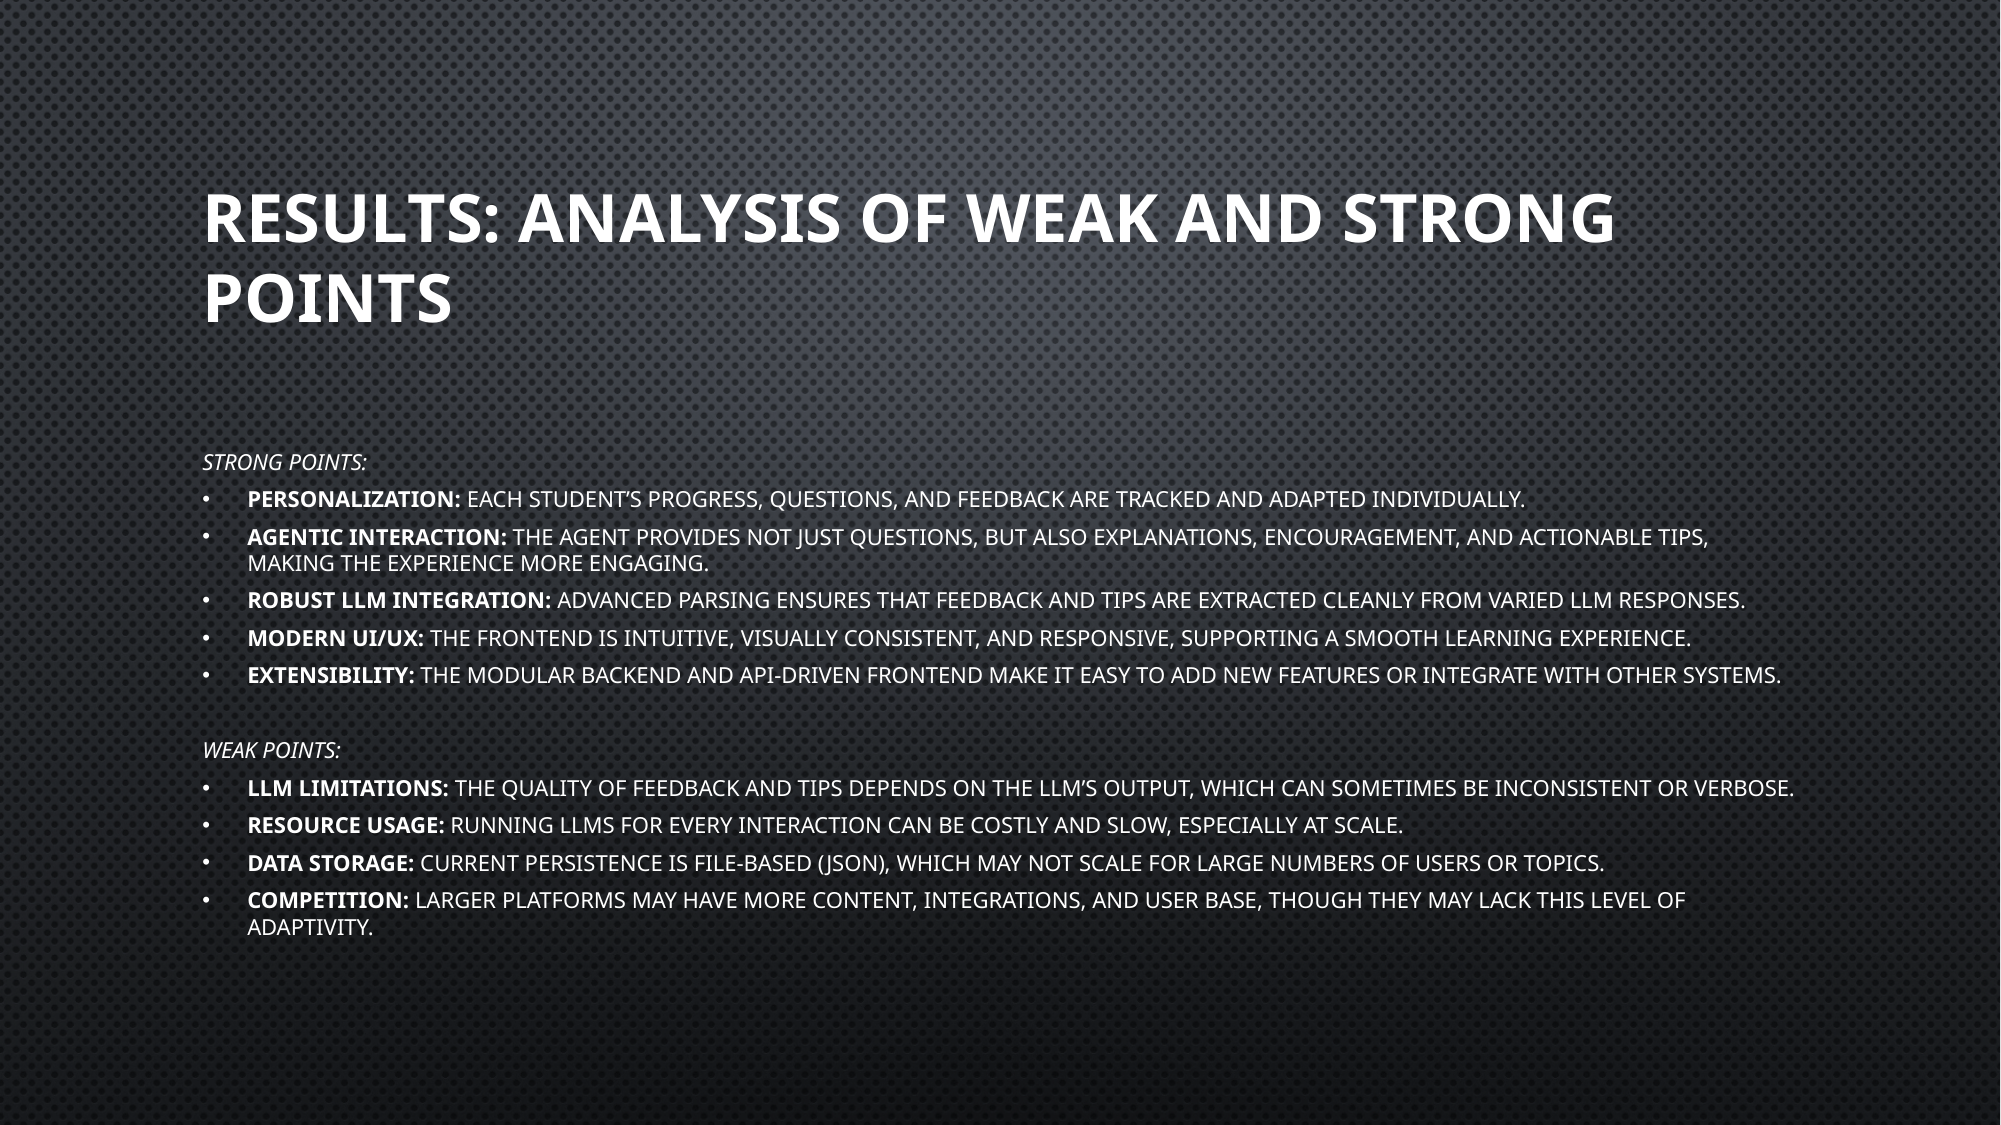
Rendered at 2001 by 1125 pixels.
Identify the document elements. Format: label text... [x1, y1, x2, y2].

list Strong Points: Personalization: Each student’s progress, questions, and feedback are tracked and adapted individually. Agentic Interaction: The agent provides not just questions, but also explanations, encouragement, and actionable tips, making the experience more engaging. Robust LLM Integration: Advanced parsing ensures that feedback and tips are extracted cleanly from varied LLM responses. Modern UI/UX: The frontend is intuitive, visually consistent, and responsive, supporting a smooth learning experience. Extensibility: The modular backend and API-driven frontend make it easy to add new features or integrate with other systems. Weak Points: LLM Limitations: The quality of feedback and tips depends on the LLM’s output, which can sometimes be inconsistent or verbose. Resource Usage: Running LLMs for every interaction can be costly and slow, especially at scale. Data Storage: Current persistence is file-based (JSON), which may not scale for large numbers of users or topics. Competition: Larger platforms may have more content, integrations, and user base, though they may lack this level of adaptivity. [187, 437, 1813, 950]
title Results: Analysis of Weak and Strong Points [187, 99, 1813, 413]
